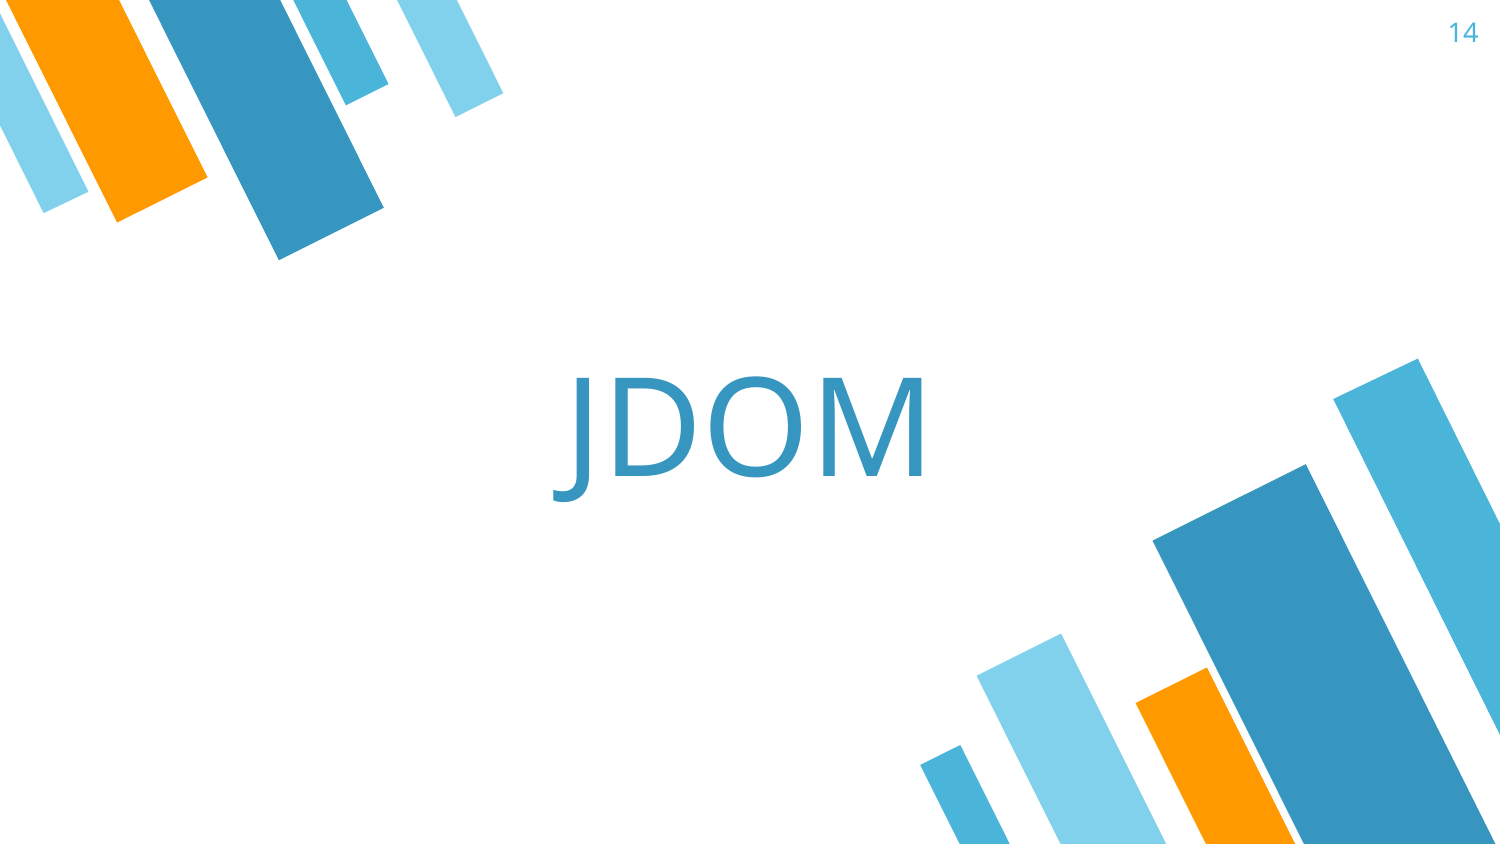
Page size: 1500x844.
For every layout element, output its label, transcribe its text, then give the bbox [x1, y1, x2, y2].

slide_number 14 [1403, 0, 1494, 65]
list JDOM [463, 354, 1037, 490]
